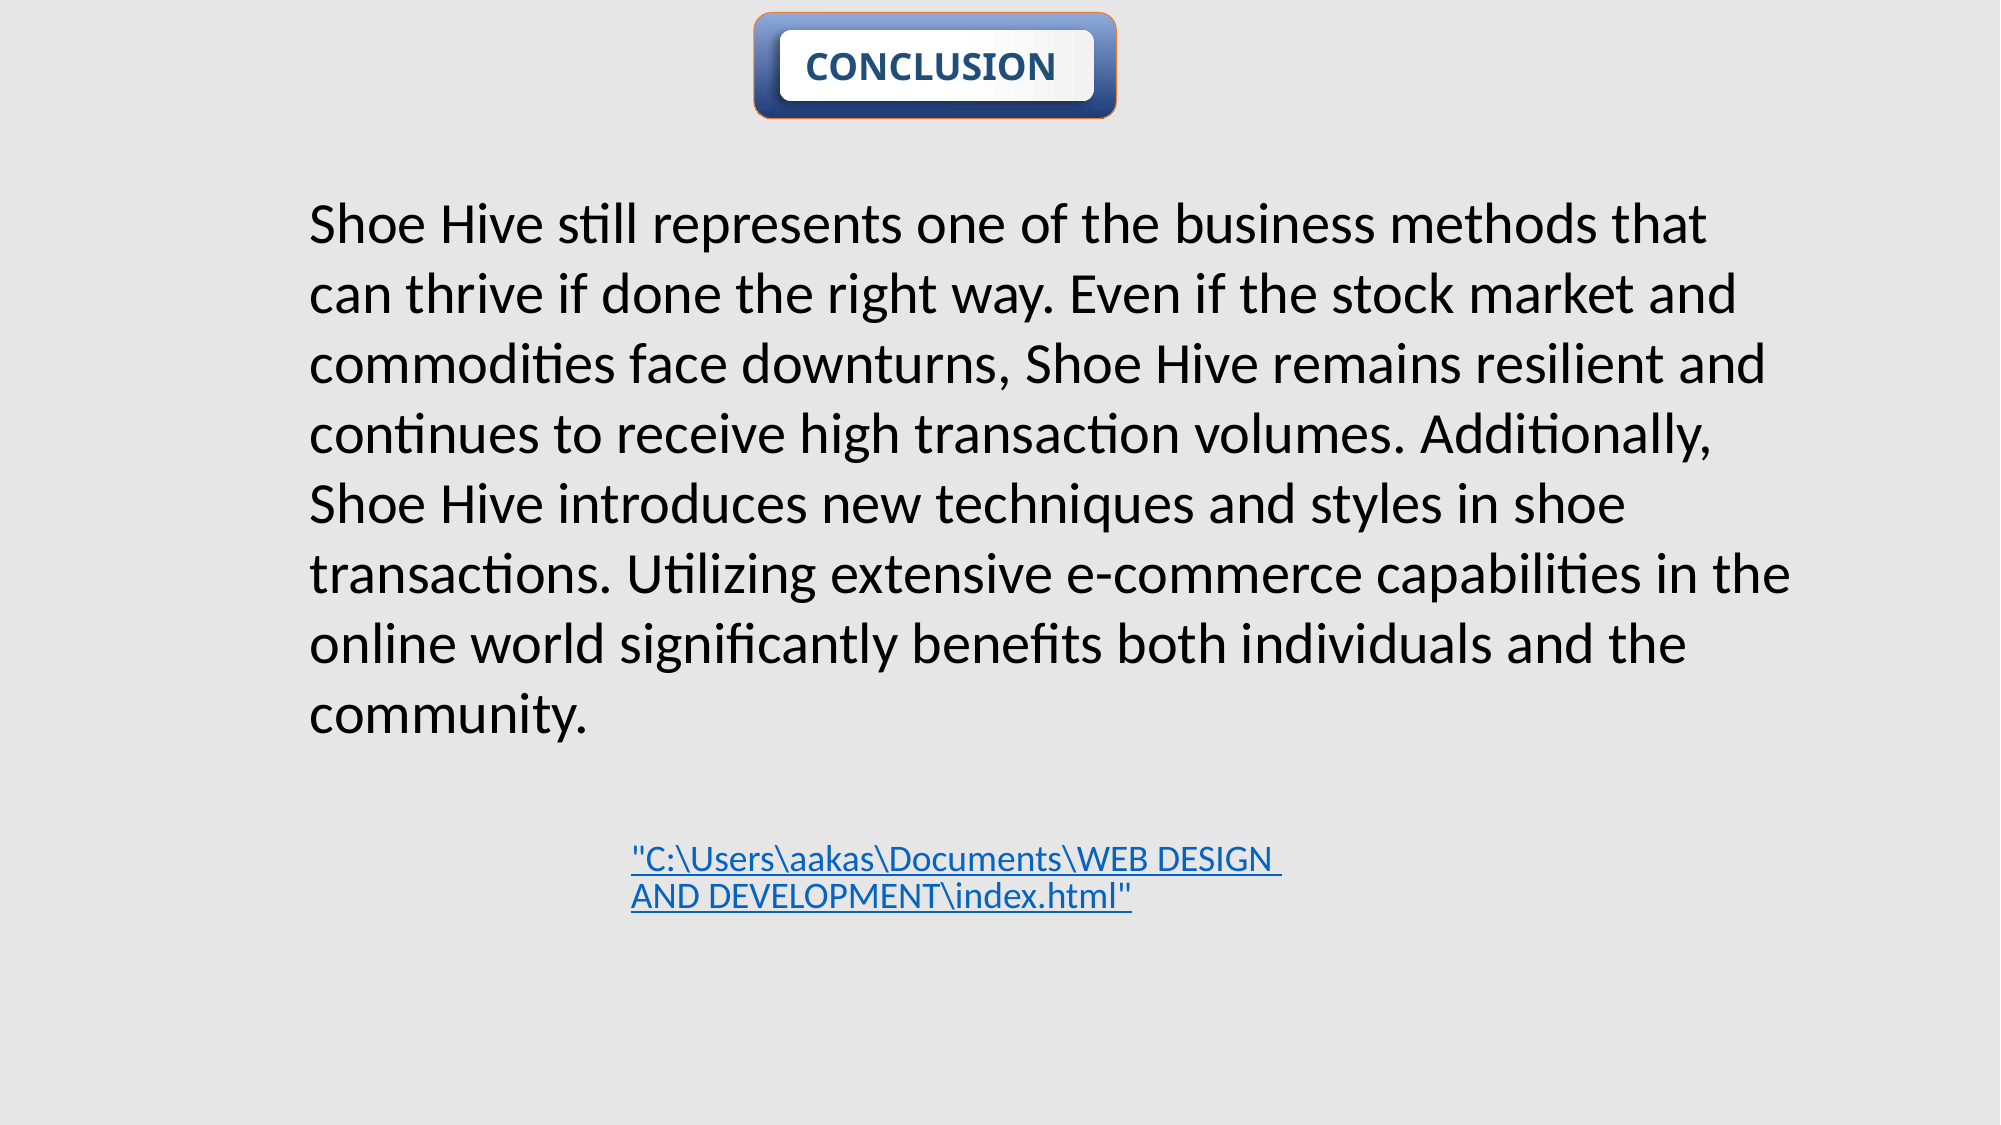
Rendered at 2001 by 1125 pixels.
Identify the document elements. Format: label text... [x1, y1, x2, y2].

text_box CONCLUSION [790, 35, 1083, 95]
text_box [753, 11, 1117, 120]
text_box Shoe Hive still represents one of the business methods that can thrive if done the right way. Even if the stock market and commodities face downturns, Shoe Hive remains resilient and continues to receive high transaction volumes. Additionally, Shoe Hive introduces new techniques and styles in shoe transactions. Utilizing extensive e-commerce capabilities in the online world significantly benefits both individuals and the community. [295, 178, 1816, 753]
text_box "C:\Users\aakas\Documents\WEB DESIGN AND DEVELOPMENT\index.html" [616, 826, 1299, 886]
text_box [778, 28, 1095, 103]
